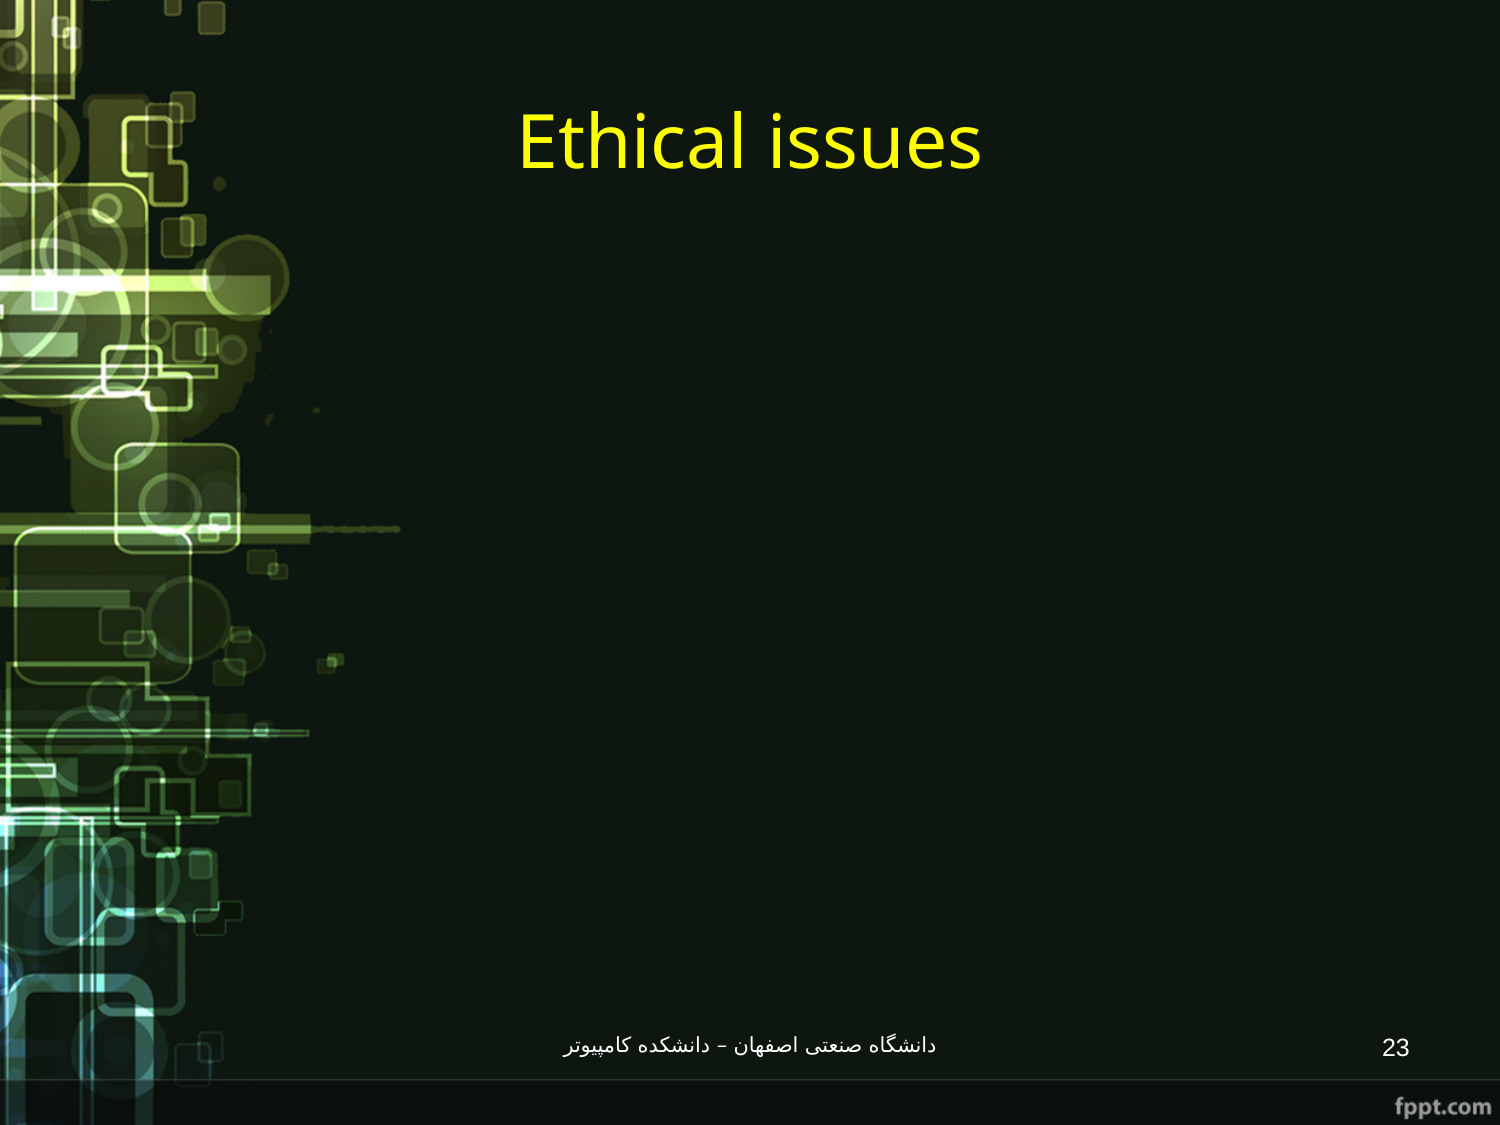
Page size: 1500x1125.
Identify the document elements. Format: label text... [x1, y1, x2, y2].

picture [0, 0, 1500, 1125]
slide_number 23 [1074, 1024, 1425, 1103]
footer دانشگاه صنعتی اصفهان – دانشکده کامپیوتر [512, 1024, 988, 1103]
title Ethical issues [75, 45, 1425, 233]
